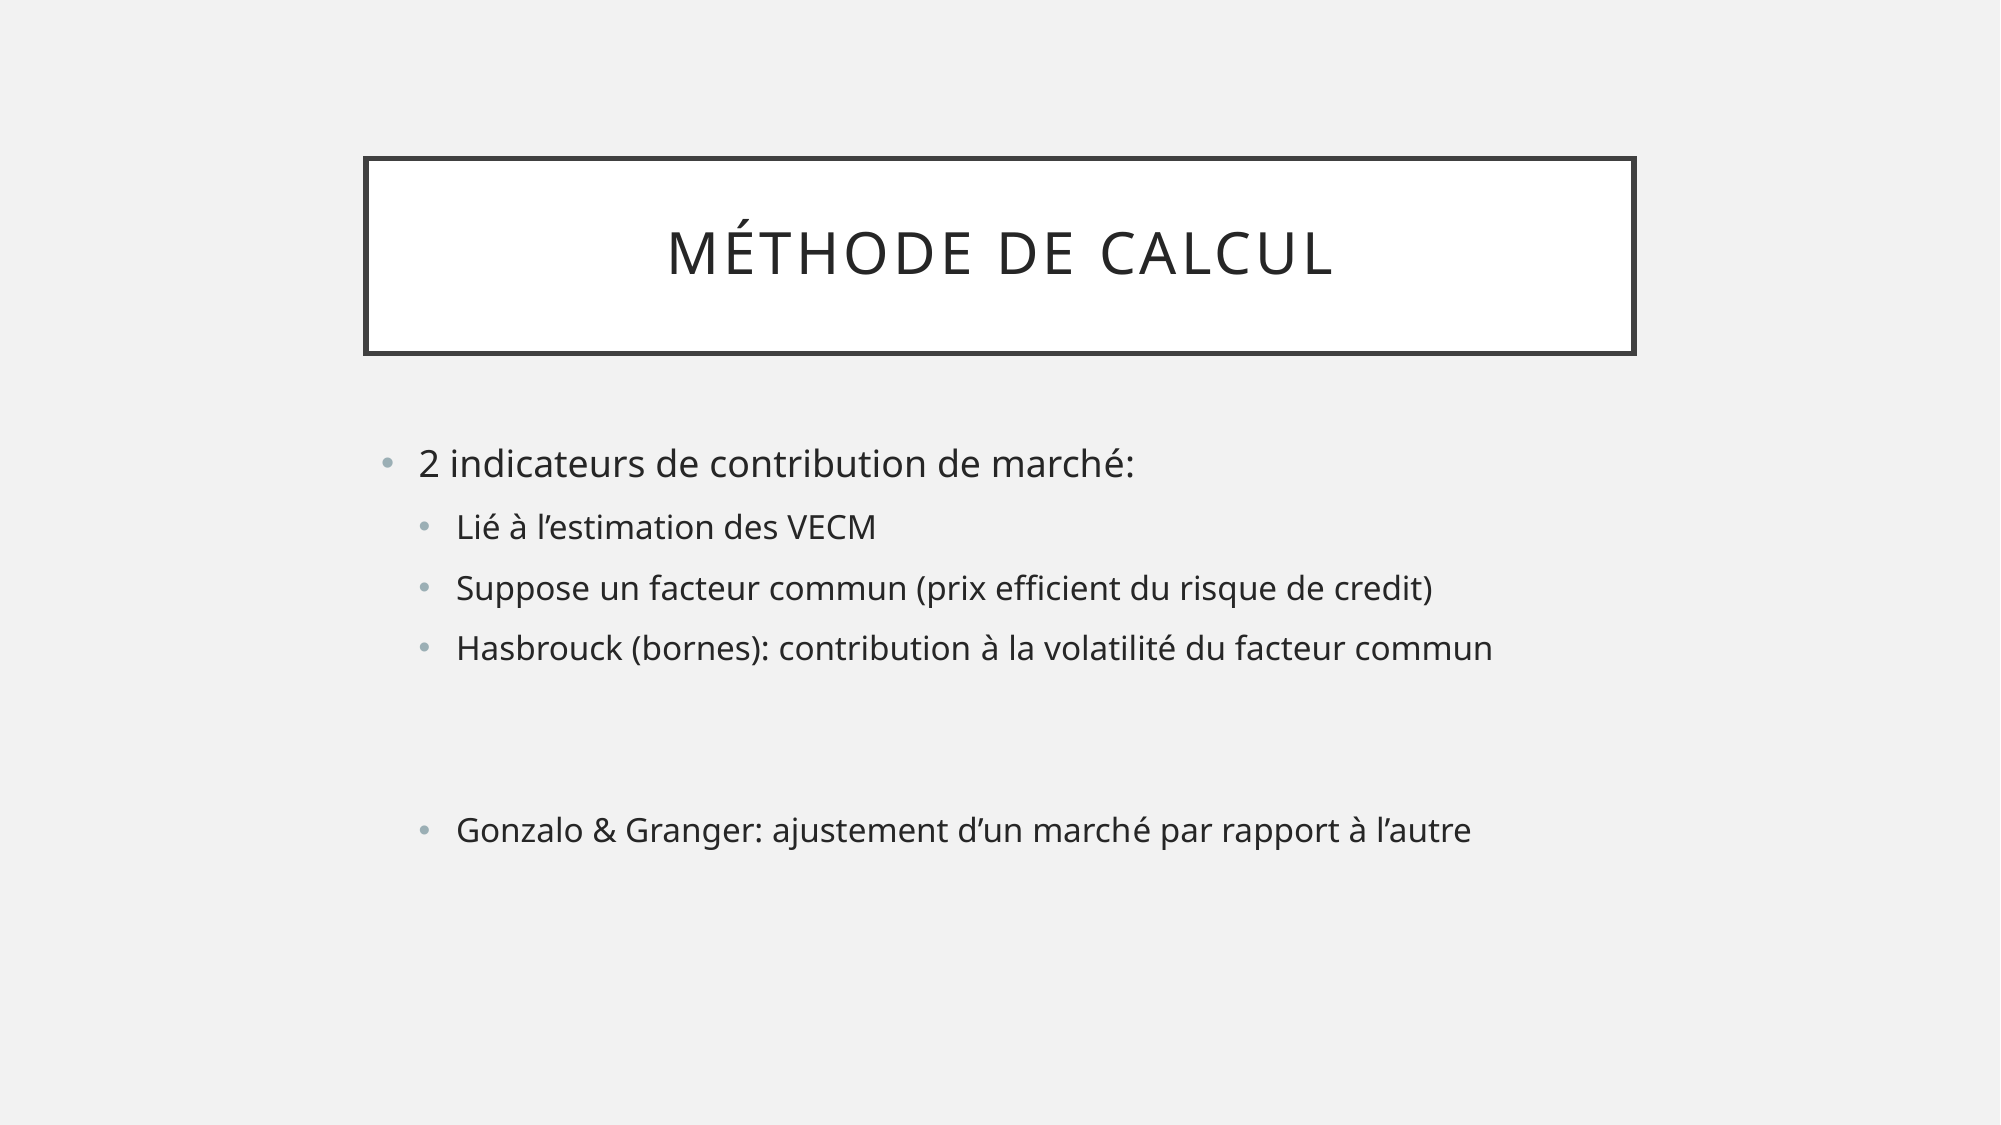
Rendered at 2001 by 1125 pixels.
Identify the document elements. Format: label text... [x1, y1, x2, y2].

title Méthode de calcul [363, 156, 1637, 356]
